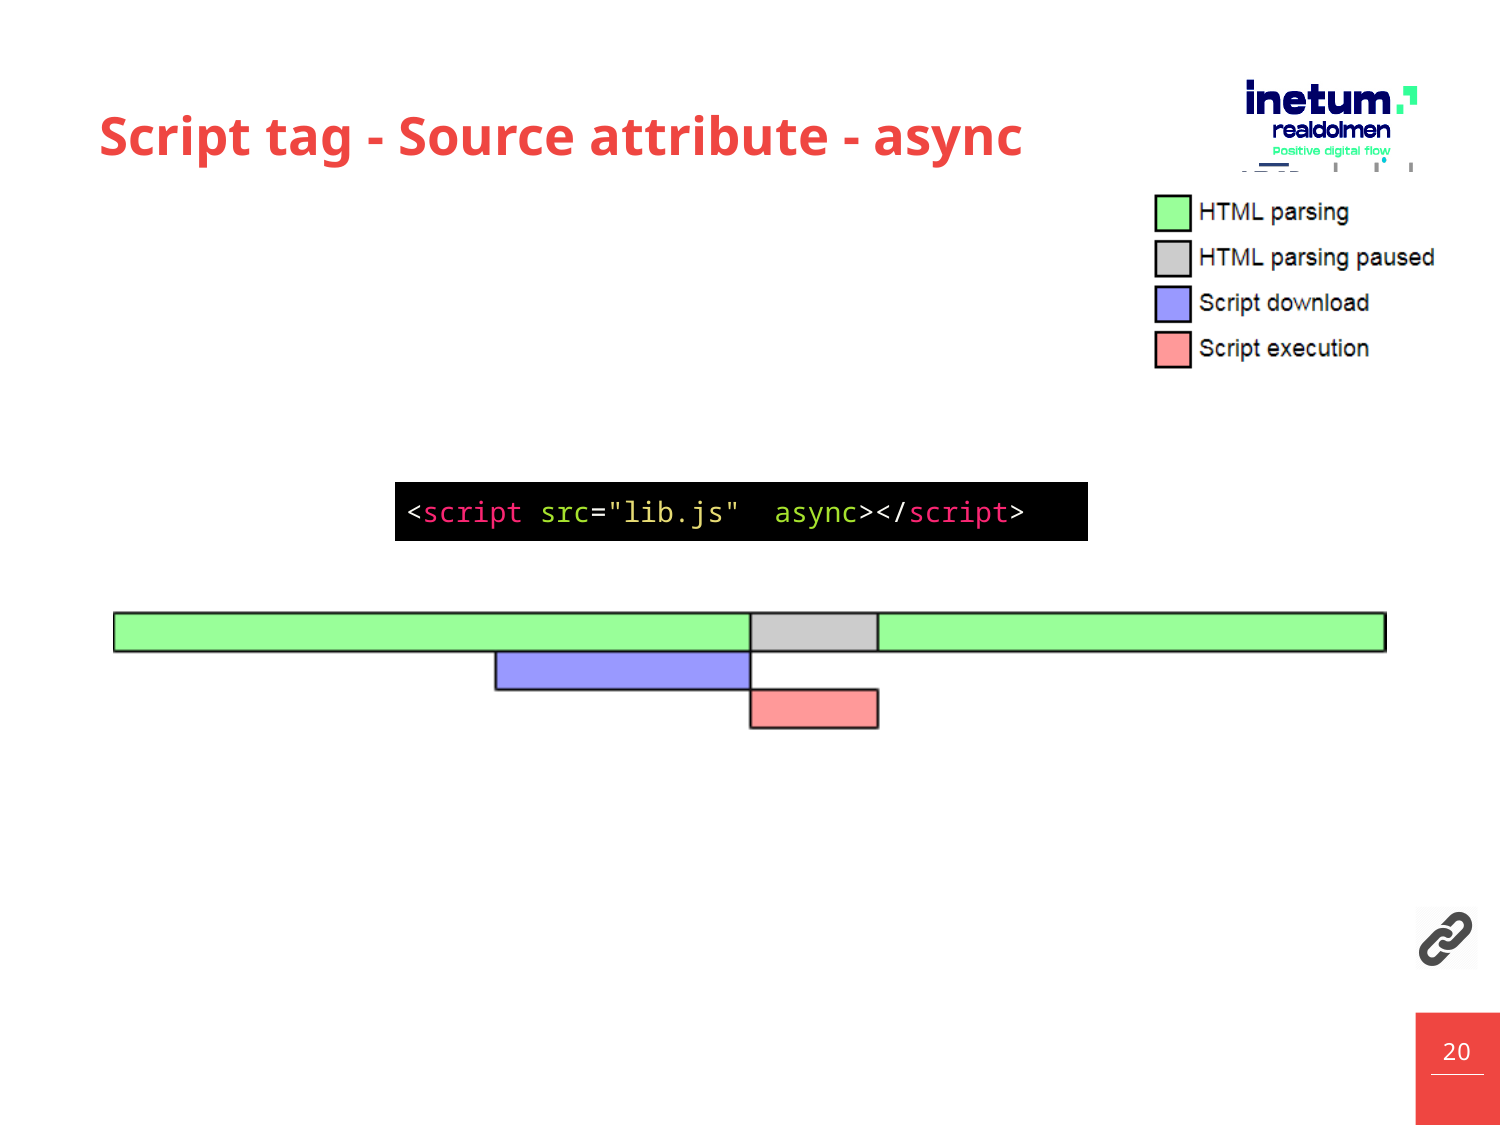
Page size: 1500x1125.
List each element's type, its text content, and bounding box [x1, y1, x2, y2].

picture [112, 587, 1387, 754]
title Script tag - Source attribute - async [83, 114, 1229, 181]
picture [1140, 52, 1458, 386]
picture [1414, 906, 1478, 970]
table_header <script src="lib.js" async></script> [395, 482, 1088, 541]
